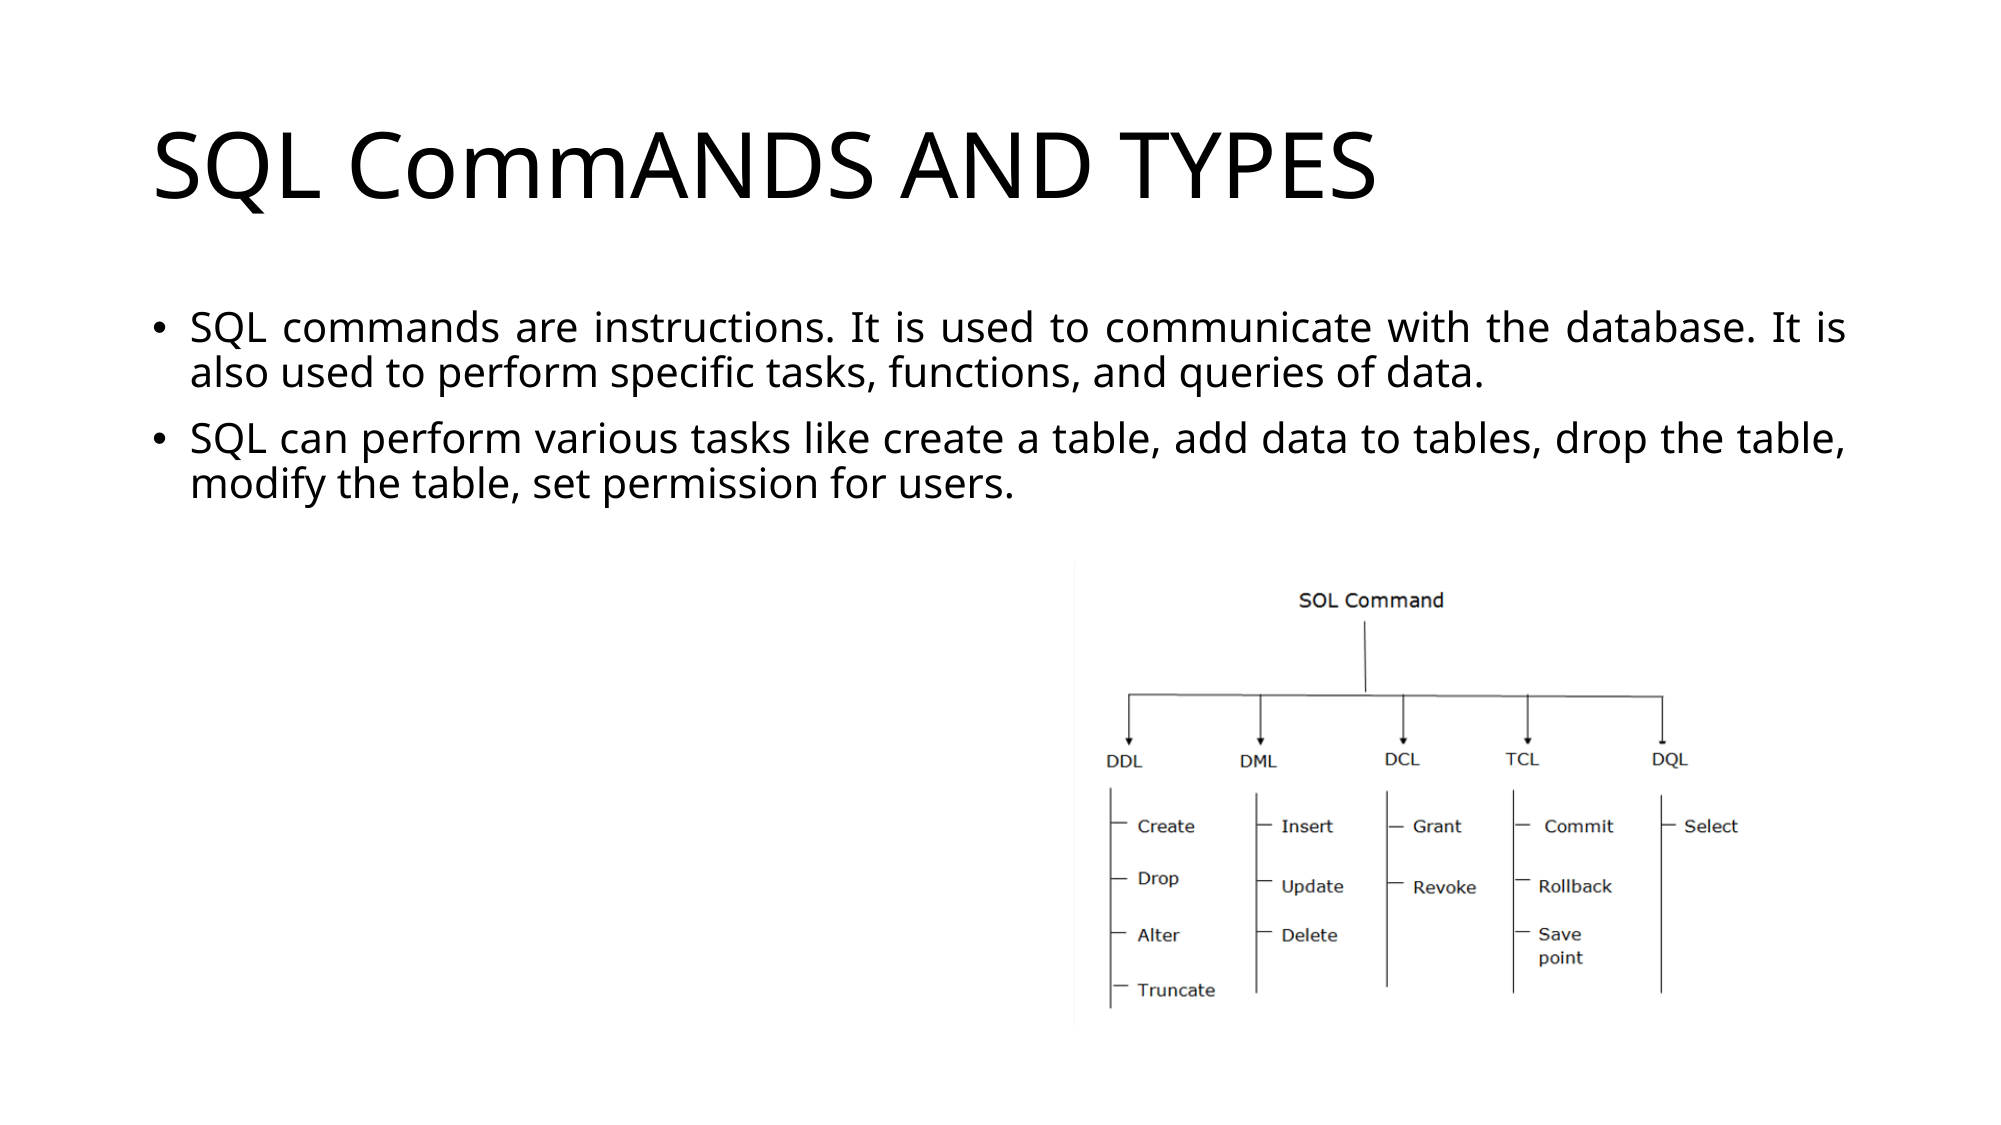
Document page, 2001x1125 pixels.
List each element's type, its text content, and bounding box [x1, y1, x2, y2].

title SQL CommANDS AND TYPES [137, 59, 1863, 278]
list SQL commands are instructions. It is used to communicate with the database. It is also used to perform specific tasks, functions, and queries of data. SQL can perform various tasks like create a table, add data to tables, drop the table, modify the table, set permission for users. [137, 299, 1863, 1014]
picture [1074, 562, 1782, 1026]
